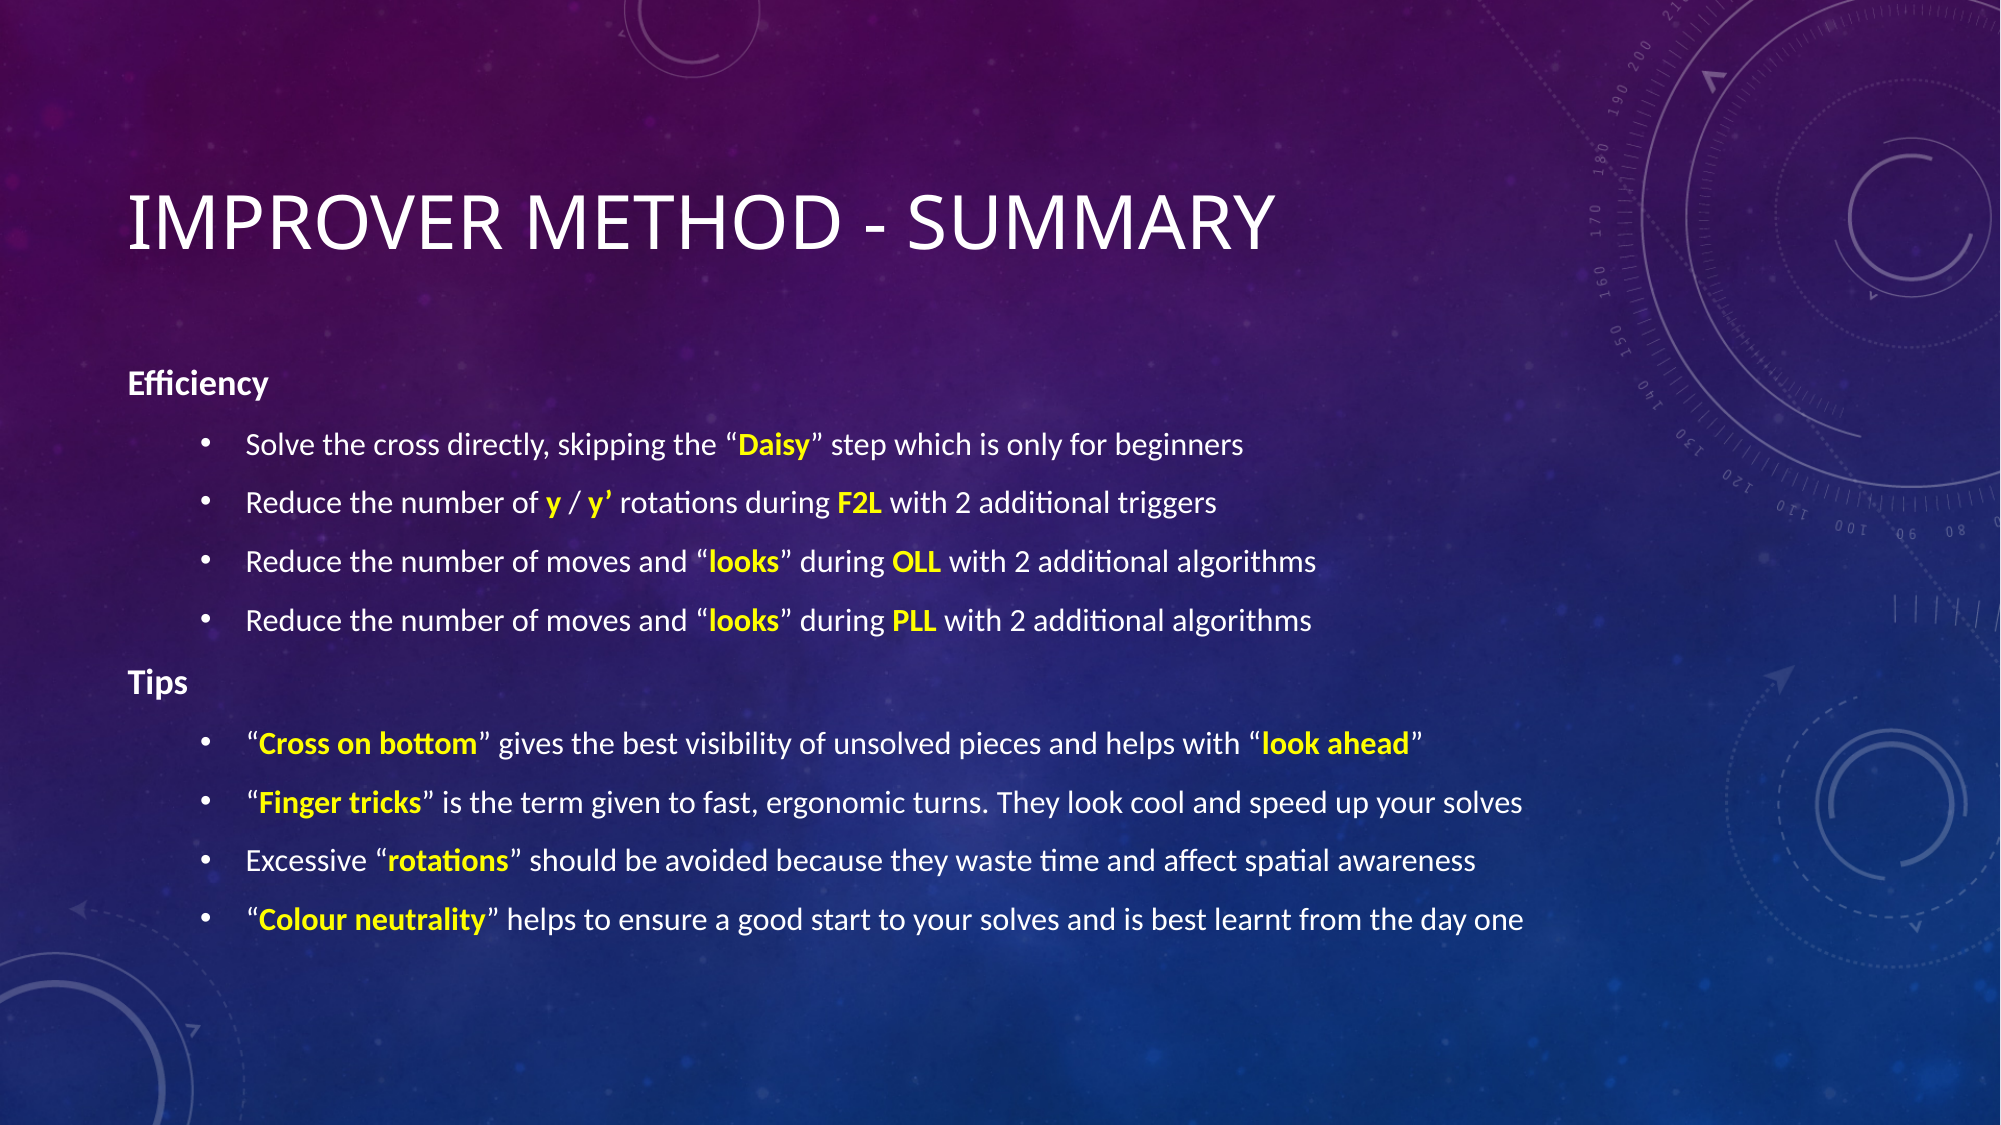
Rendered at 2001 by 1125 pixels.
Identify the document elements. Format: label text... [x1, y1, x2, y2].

title Improver Method - Summary [112, 99, 1775, 339]
picture [0, 0, 2001, 1125]
list Efficiency Solve the cross directly, skipping the “Daisy” step which is only for beginners Reduce the number of y / y’ rotations during F2L with 2 additional triggers Reduce the number of moves and “looks” during OLL with 2 additional algorithms Reduce the number of moves and “looks” during PLL with 2 additional algorithms Tips “Cross on bottom” gives the best visibility of unsolved pieces and helps with “look ahead” “Finger tricks” is the term given to fast, ergonomic turns. They look cool and speed up your solves Excessive “rotations” should be avoided because they waste time and affect spatial awareness “Colour neutrality” helps to ensure a good start to your solves and is best learnt from the day one [112, 351, 1775, 950]
